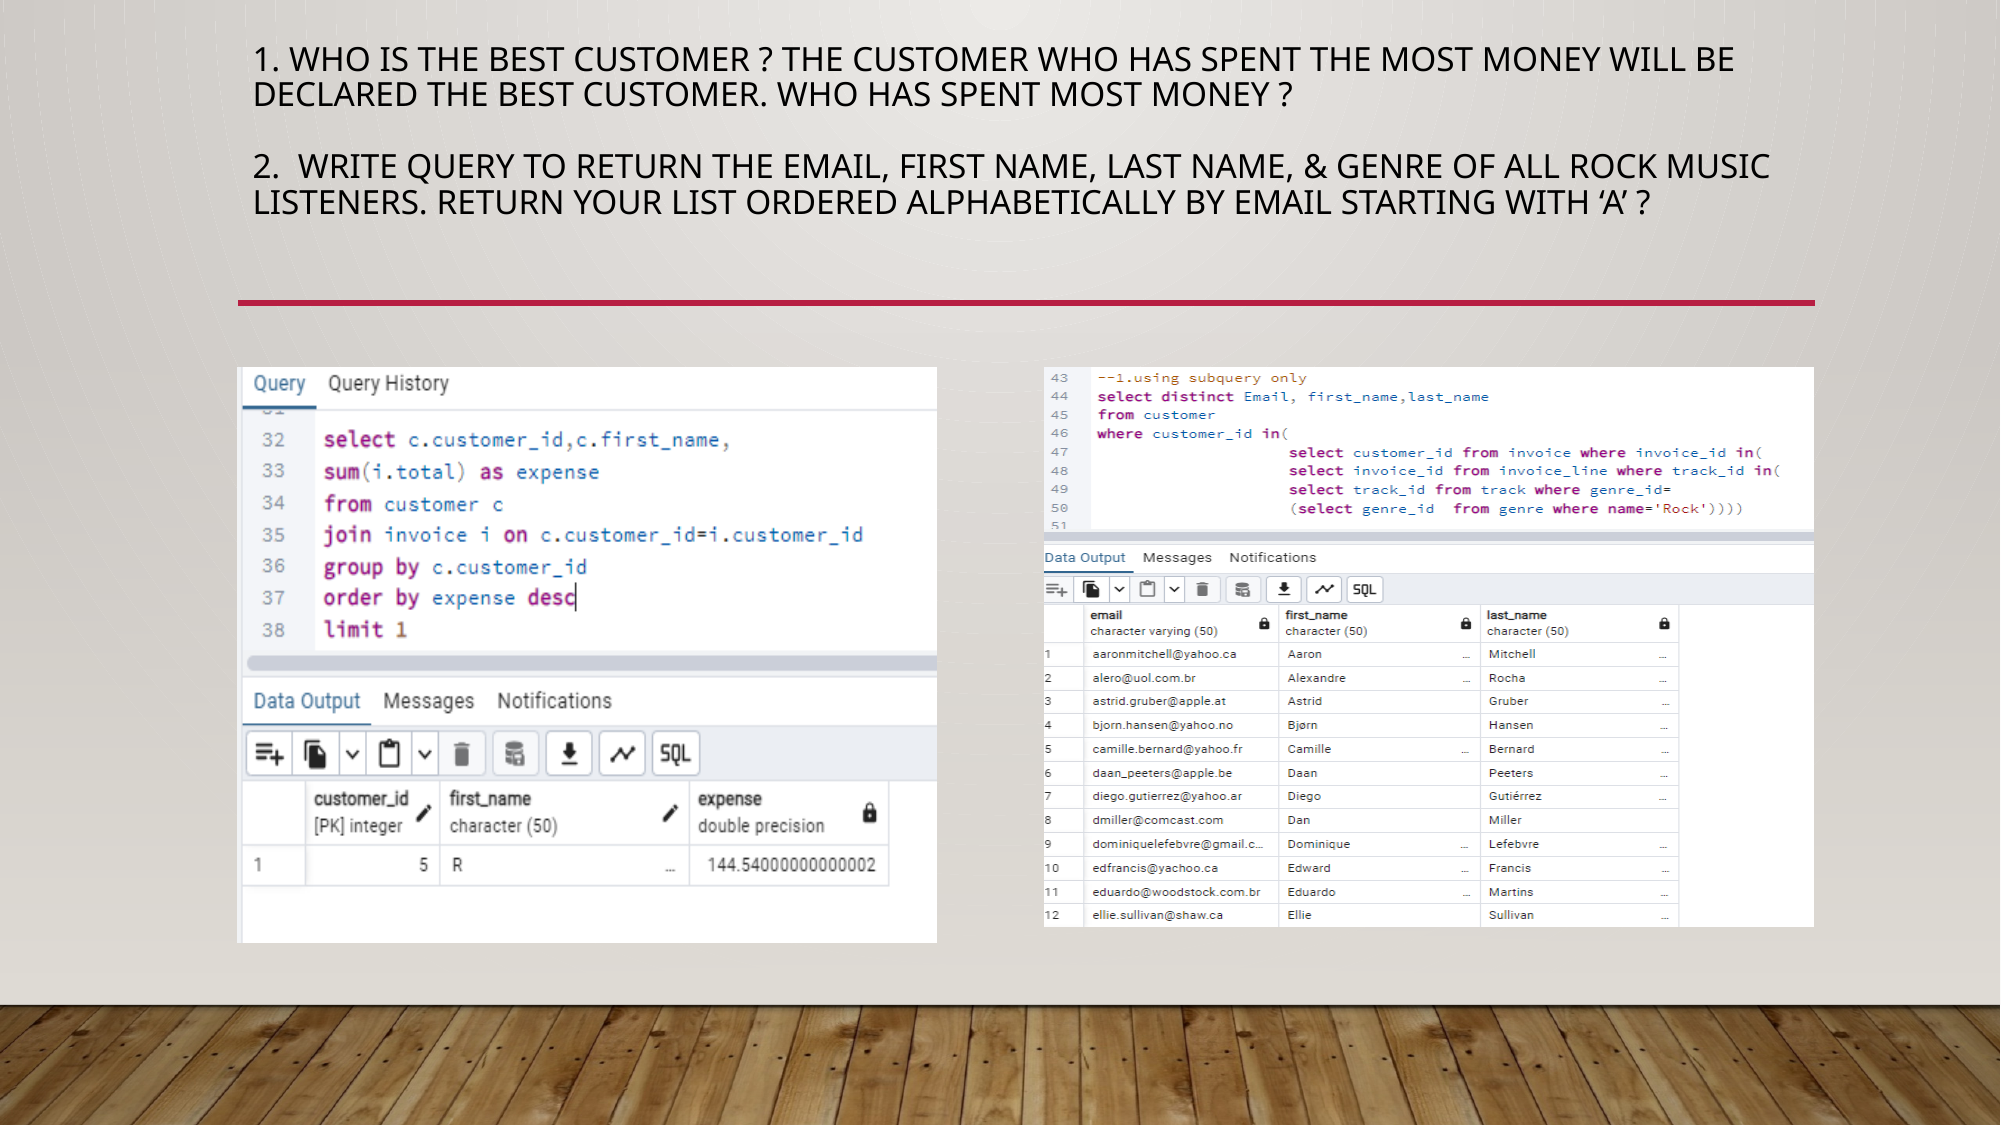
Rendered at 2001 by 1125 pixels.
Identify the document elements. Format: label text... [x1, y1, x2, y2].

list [1043, 366, 1814, 927]
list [237, 366, 937, 943]
picture [0, 1005, 2000, 1125]
title 1. who is the best customer ? the customer who has spent the most money will be declared the best customer. who has spent most money ? 2. Write query to return the email, first name, last name, & Genre of all Rock Music listeners. Return your list ordered alphabetically by email starting with ‘A’ ? [237, 34, 1814, 282]
